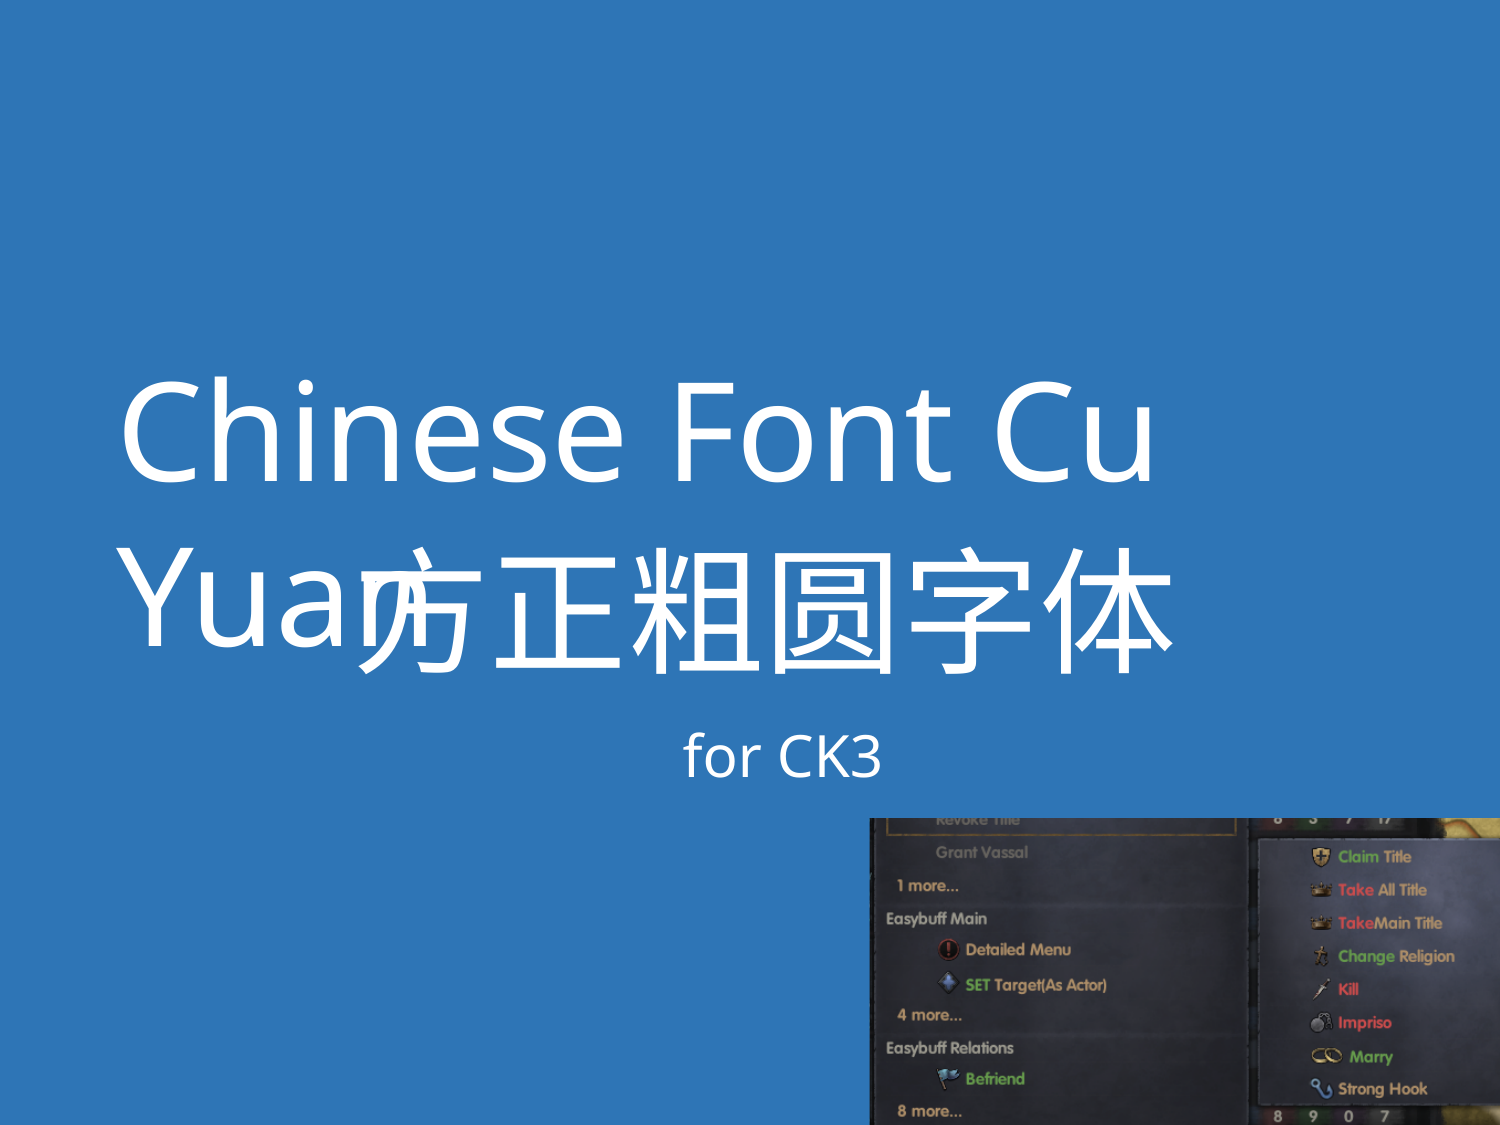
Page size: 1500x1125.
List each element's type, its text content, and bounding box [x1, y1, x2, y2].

text_box 方正粗圆字体 [337, 518, 1263, 699]
text_box for CK3 [667, 711, 955, 797]
picture [869, 818, 1500, 1125]
text_box Chinese Font Cu Yuan [101, 336, 1472, 682]
